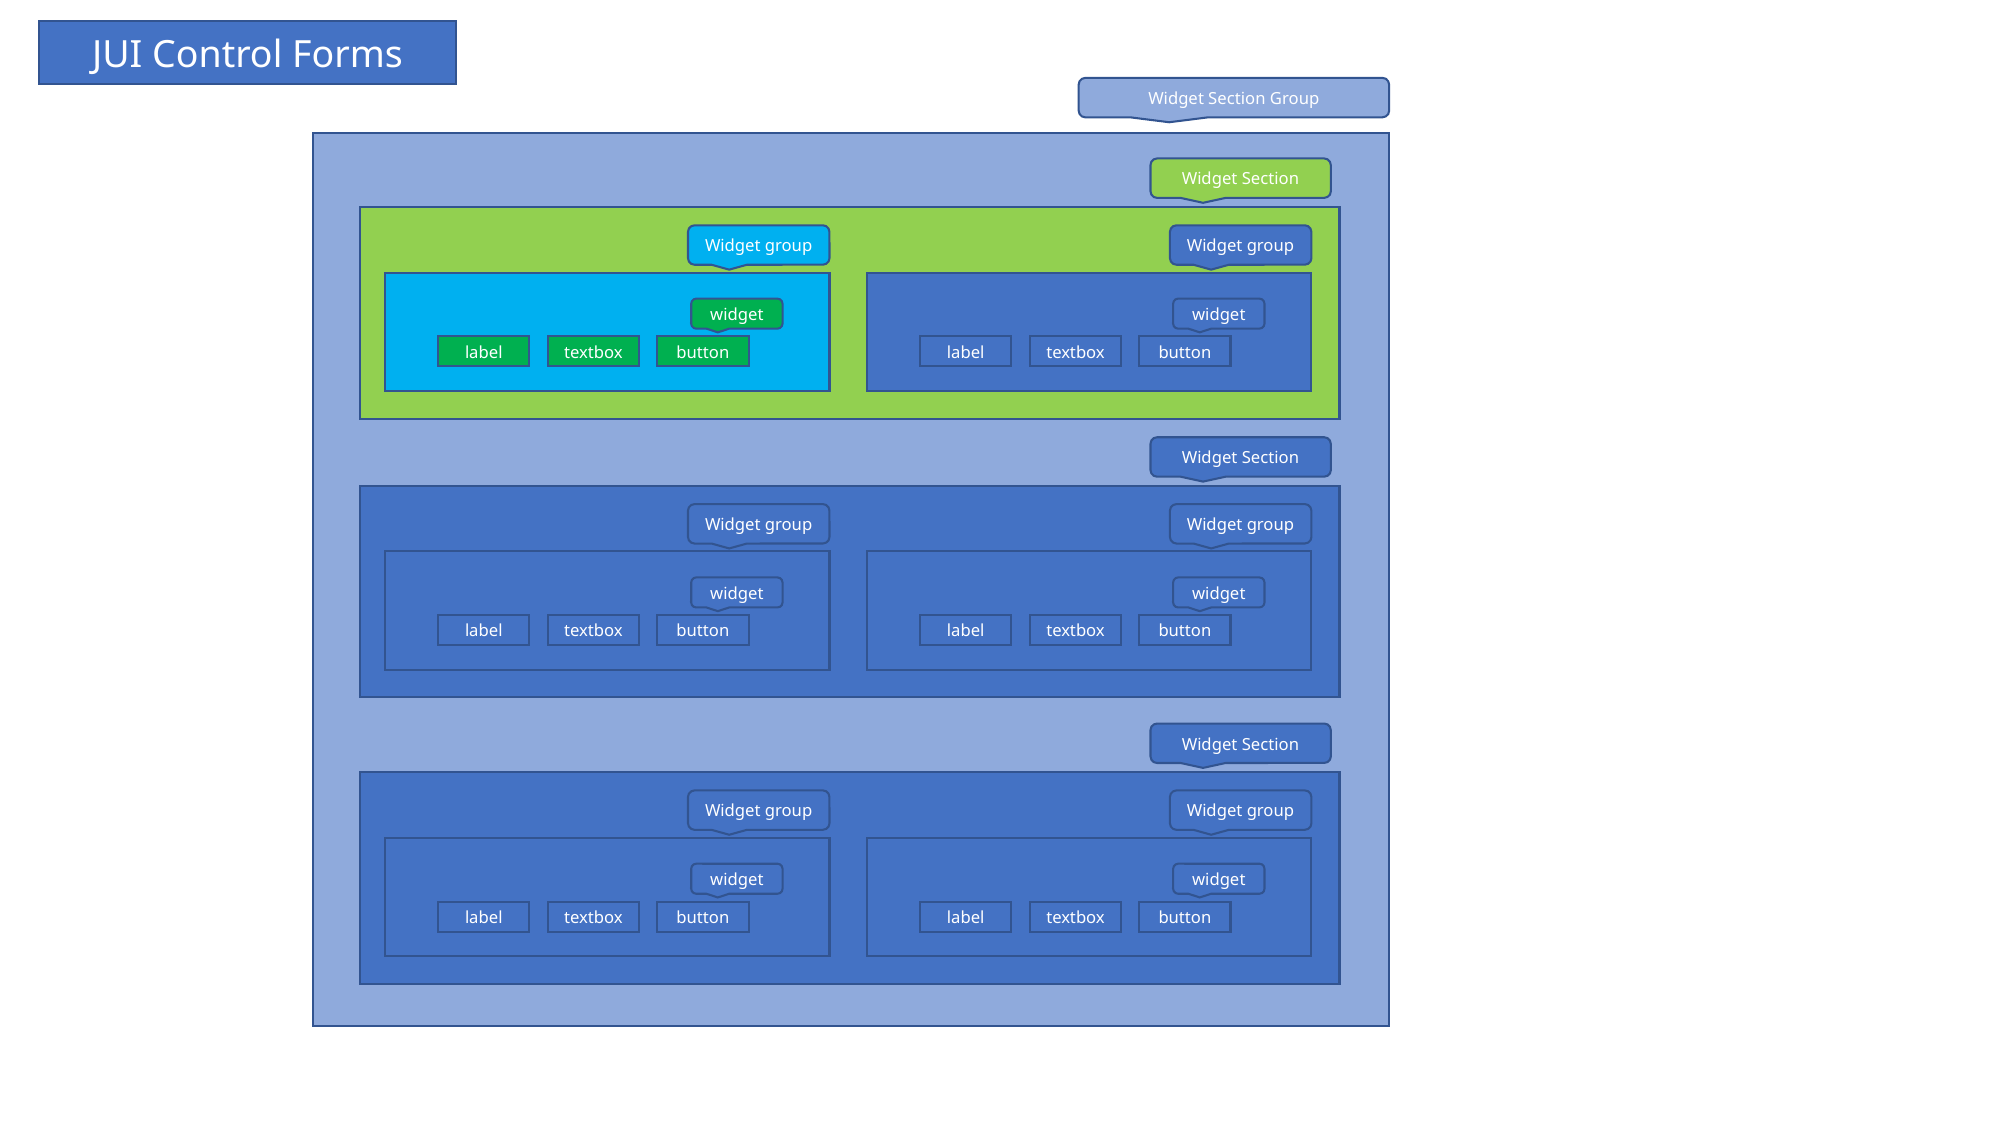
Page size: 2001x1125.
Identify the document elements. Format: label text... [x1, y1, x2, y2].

text_box Widget Section [1149, 436, 1332, 483]
text_box [384, 550, 831, 671]
text_box widget [1171, 862, 1266, 899]
text_box button [656, 614, 750, 646]
text_box [359, 485, 1341, 698]
text_box Widget group [686, 503, 831, 550]
text_box button [1138, 335, 1232, 367]
text_box [359, 206, 1341, 420]
text_box textbox [547, 901, 640, 933]
text_box Widget group [686, 224, 831, 271]
text_box textbox [547, 614, 640, 646]
text_box widget [1171, 576, 1266, 613]
text_box Widget group [1168, 789, 1313, 836]
text_box [866, 837, 1312, 957]
text_box textbox [1029, 614, 1122, 646]
text_box label [919, 901, 1012, 933]
text_box Widget group [686, 789, 831, 836]
text_box [384, 837, 831, 957]
text_box widget [1171, 297, 1266, 334]
text_box [359, 771, 1341, 985]
text_box Widget Section [1149, 157, 1332, 204]
text_box button [656, 335, 750, 367]
text_box Widget Section Group [1077, 76, 1391, 124]
text_box Widget group [1168, 503, 1313, 550]
text_box [384, 272, 831, 392]
text_box [866, 272, 1312, 392]
text_box button [656, 901, 750, 933]
text_box [866, 550, 1312, 671]
text_box [312, 132, 1390, 1027]
text_box widget [689, 576, 784, 613]
text_box textbox [547, 335, 640, 367]
text_box button [1138, 614, 1232, 646]
text_box label [437, 335, 530, 367]
text_box textbox [1029, 901, 1122, 933]
text_box textbox [1029, 335, 1122, 367]
text_box widget [689, 297, 784, 334]
text_box Widget group [1168, 224, 1313, 271]
text_box Widget Section [1149, 722, 1332, 769]
text_box JUI Control Forms [38, 20, 457, 85]
text_box widget [689, 862, 784, 899]
text_box button [1138, 901, 1232, 933]
text_box label [437, 614, 530, 646]
text_box label [437, 901, 530, 933]
text_box label [919, 614, 1012, 646]
text_box label [919, 335, 1012, 367]
